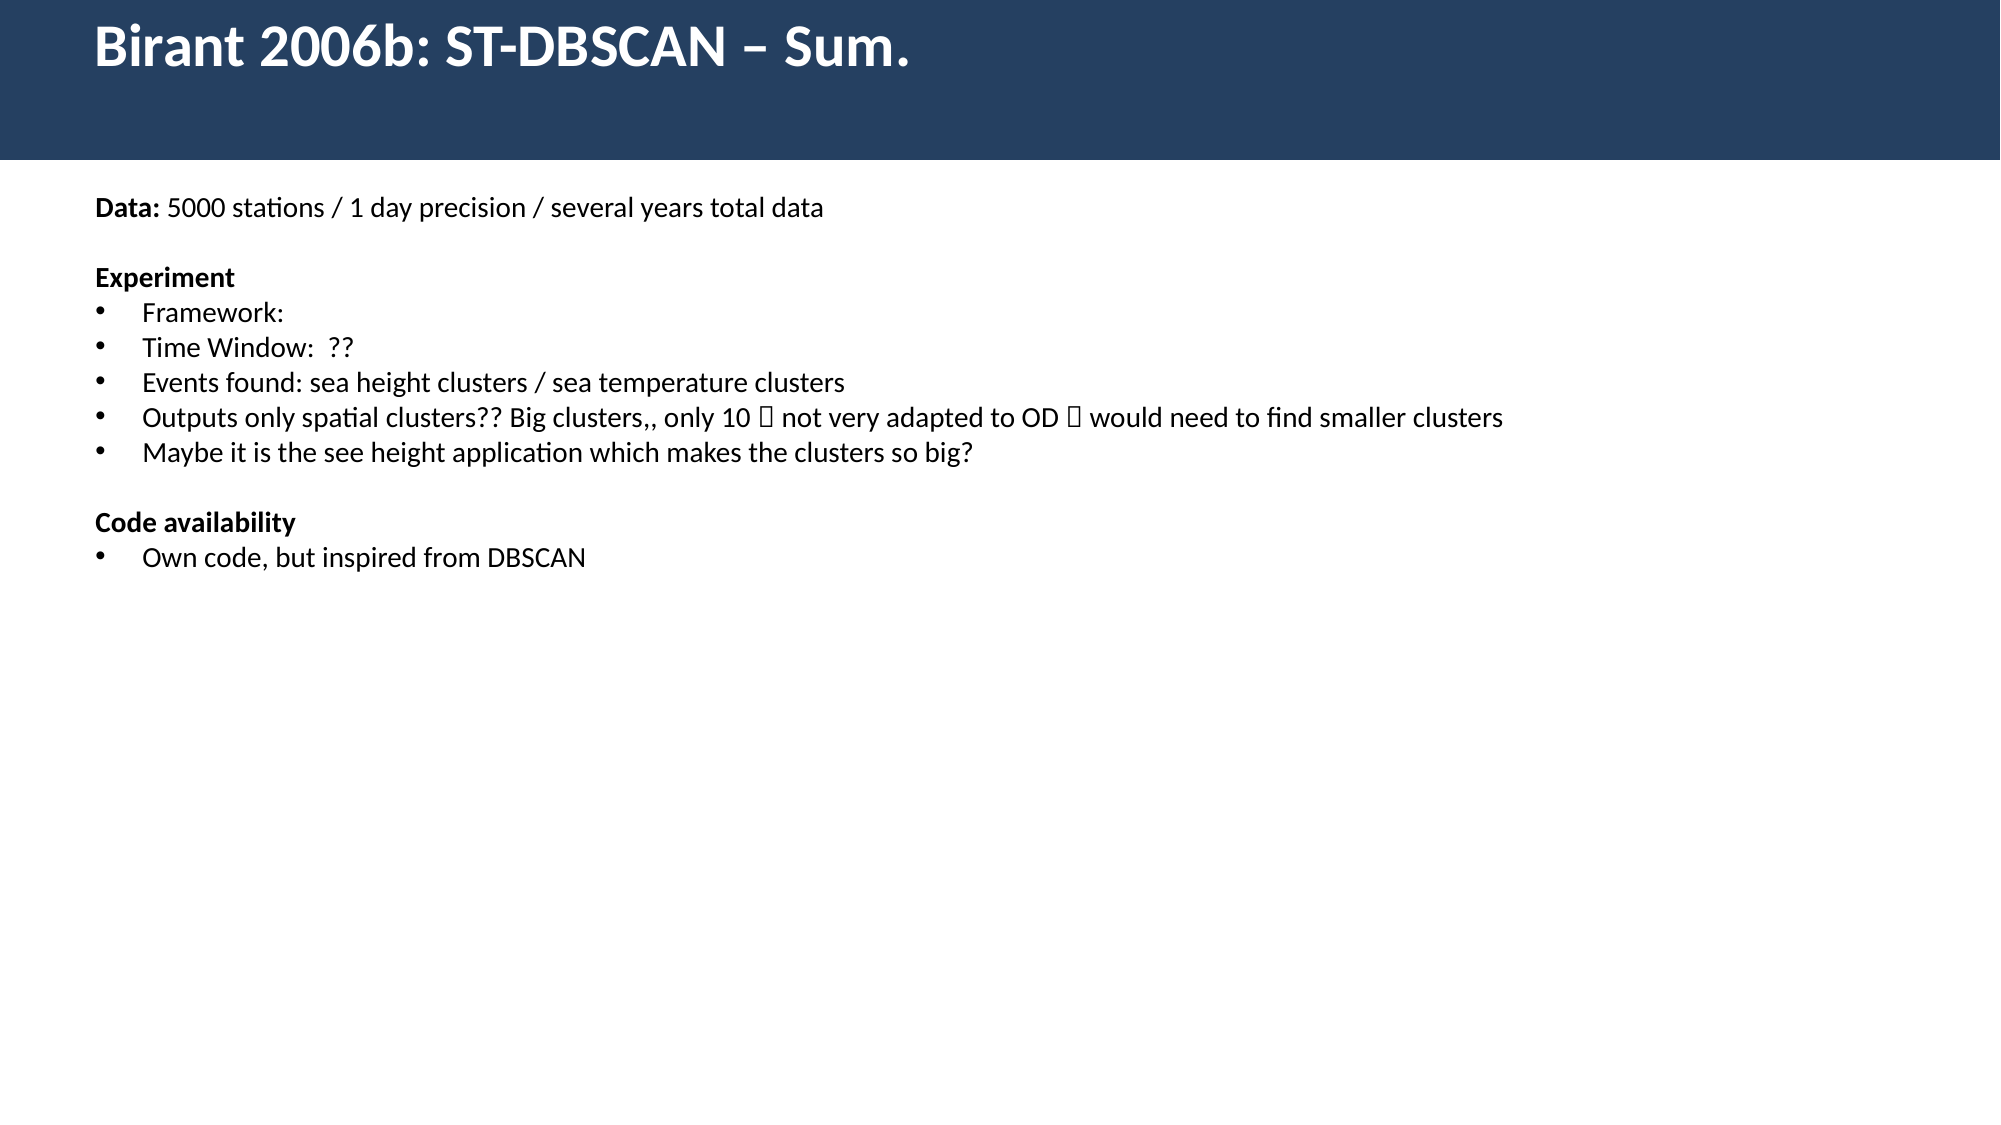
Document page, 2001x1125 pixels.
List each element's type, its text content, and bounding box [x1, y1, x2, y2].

text_box Data: 5000 stations / 1 day precision / several years total data Experiment Framework: Time Window: ?? Events found: sea height clusters / sea temperature clusters Outputs only spatial clusters?? Big clusters,, only 10  not very adapted to OD  would need to find smaller clusters Maybe it is the see height application which makes the clusters so big? Code availability Own code, but inspired from DBSCAN [80, 180, 1972, 581]
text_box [0, 0, 2000, 160]
